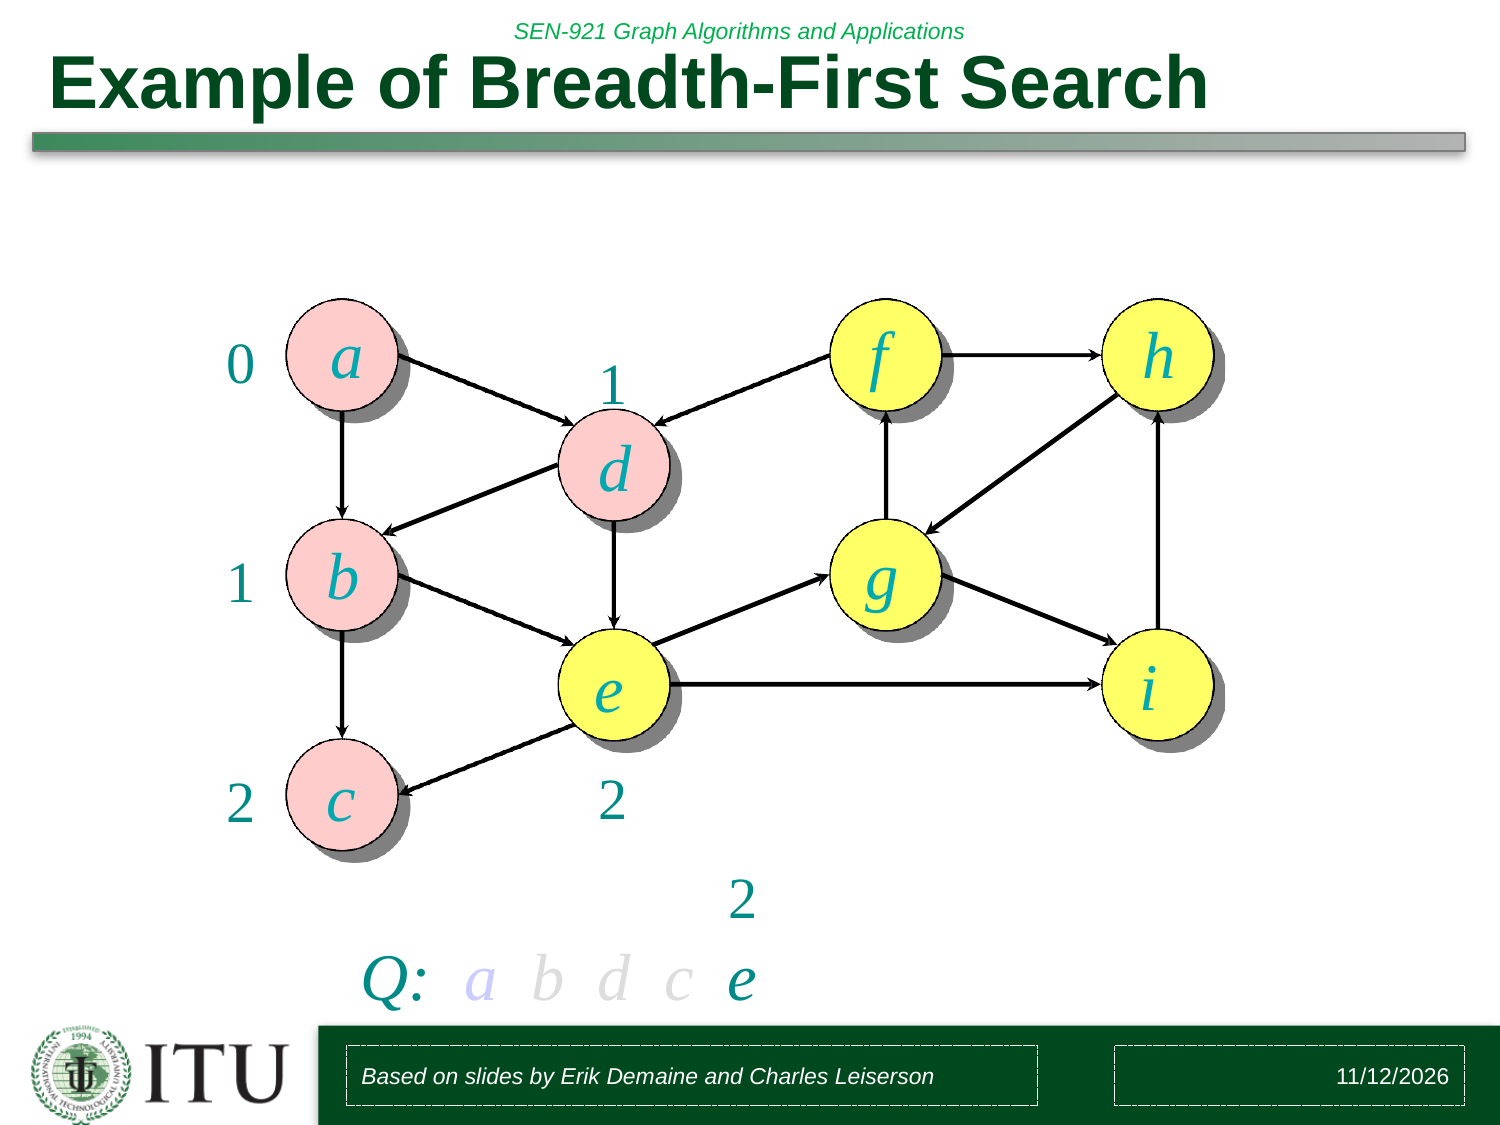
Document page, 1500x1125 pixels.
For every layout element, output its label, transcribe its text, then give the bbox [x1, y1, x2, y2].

title Example of Breadth-First Search [33, 24, 1465, 134]
text_box 0 [223, 325, 258, 396]
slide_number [1114, 1045, 1465, 1106]
text_box 1 [223, 544, 258, 615]
text_box [285, 298, 1226, 863]
text_box 2 [223, 764, 258, 835]
footer Based on slides by Erik Demaine and Charles Leiserson [346, 1045, 1038, 1106]
text_box 2 Q: a b d c e [356, 860, 759, 1014]
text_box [324, 311, 1178, 836]
